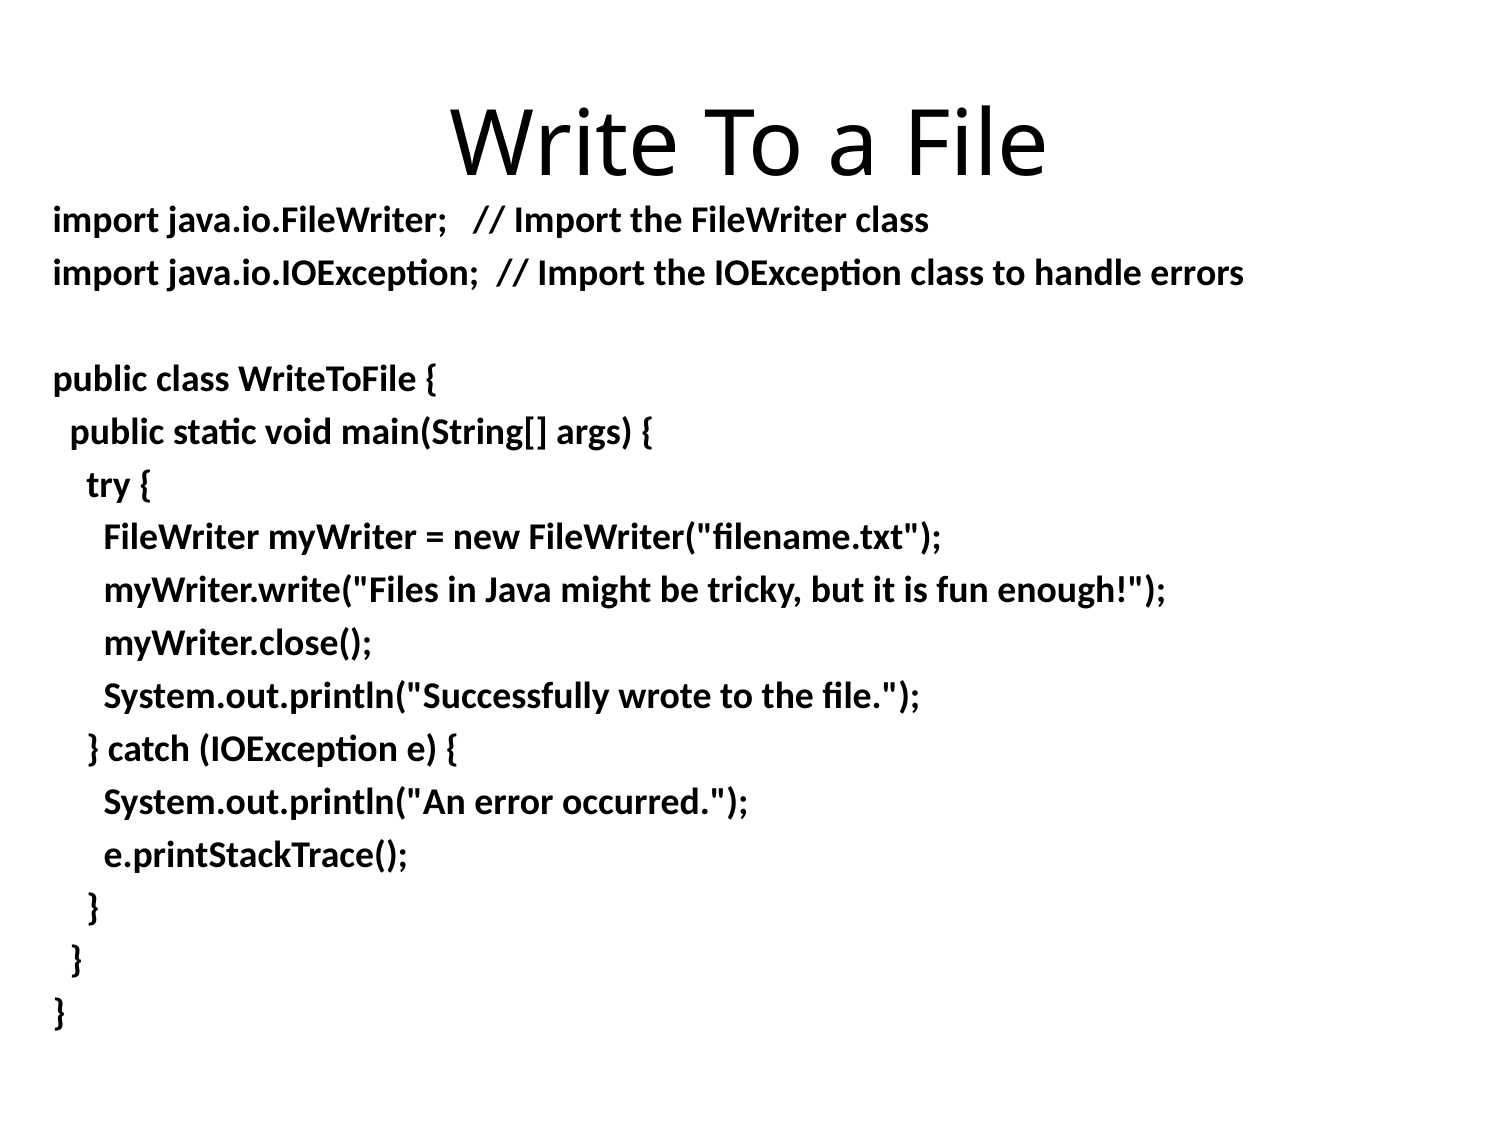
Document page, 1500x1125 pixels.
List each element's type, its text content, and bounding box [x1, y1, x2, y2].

title Write To a File [75, 45, 1425, 187]
list import java.io.FileWriter; // Import the FileWriter class import java.io.IOException; // Import the IOException class to handle errors public class WriteToFile { public static void main(String[] args) { try { FileWriter myWriter = new FileWriter("filename.txt"); myWriter.write("Files in Java might be tricky, but it is fun enough!"); myWriter.close(); System.out.println("Successfully wrote to the file."); } catch (IOException e) { System.out.println("An error occurred."); e.printStackTrace(); } } } [37, 187, 1425, 1050]
